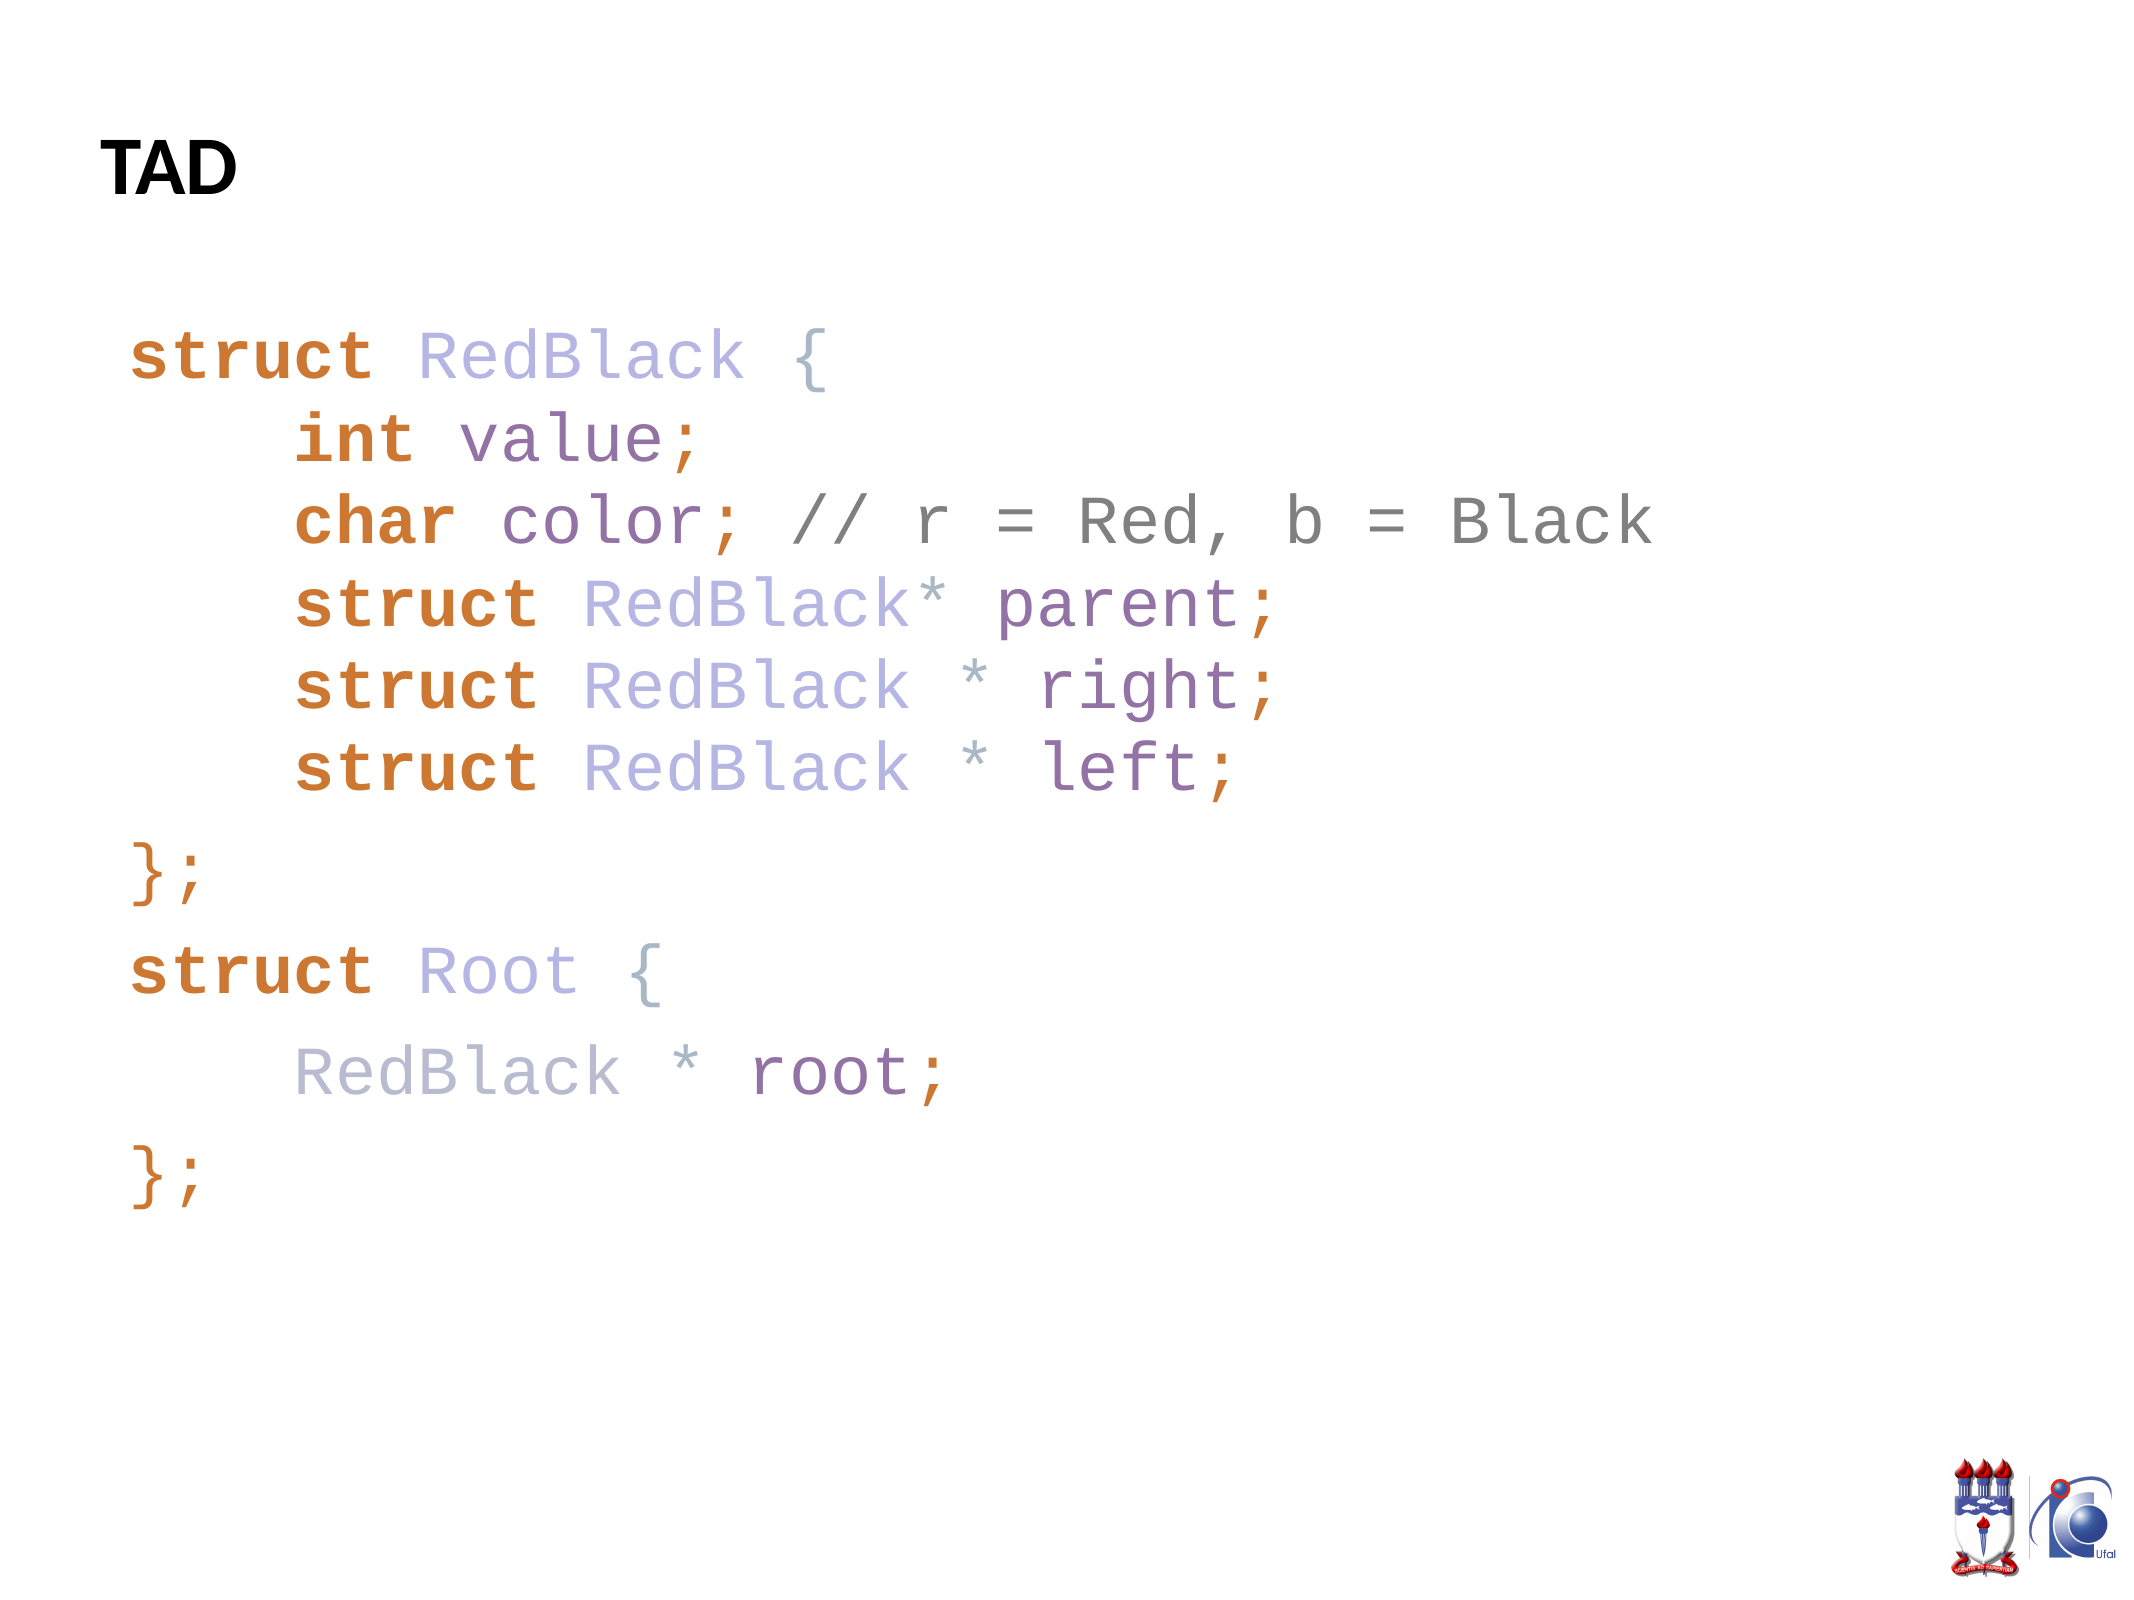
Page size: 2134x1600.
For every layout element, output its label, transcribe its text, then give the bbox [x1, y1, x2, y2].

title TAD [91, 72, 2042, 250]
list struct RedBlack { int value; char color; // r = Red, b = Black struct RedBlack* parent; struct RedBlack * right; struct RedBlack * left; }; struct Root { RedBlack * root; }; [120, 301, 1982, 1494]
picture [1948, 1456, 2020, 1579]
picture [2028, 1476, 2116, 1559]
